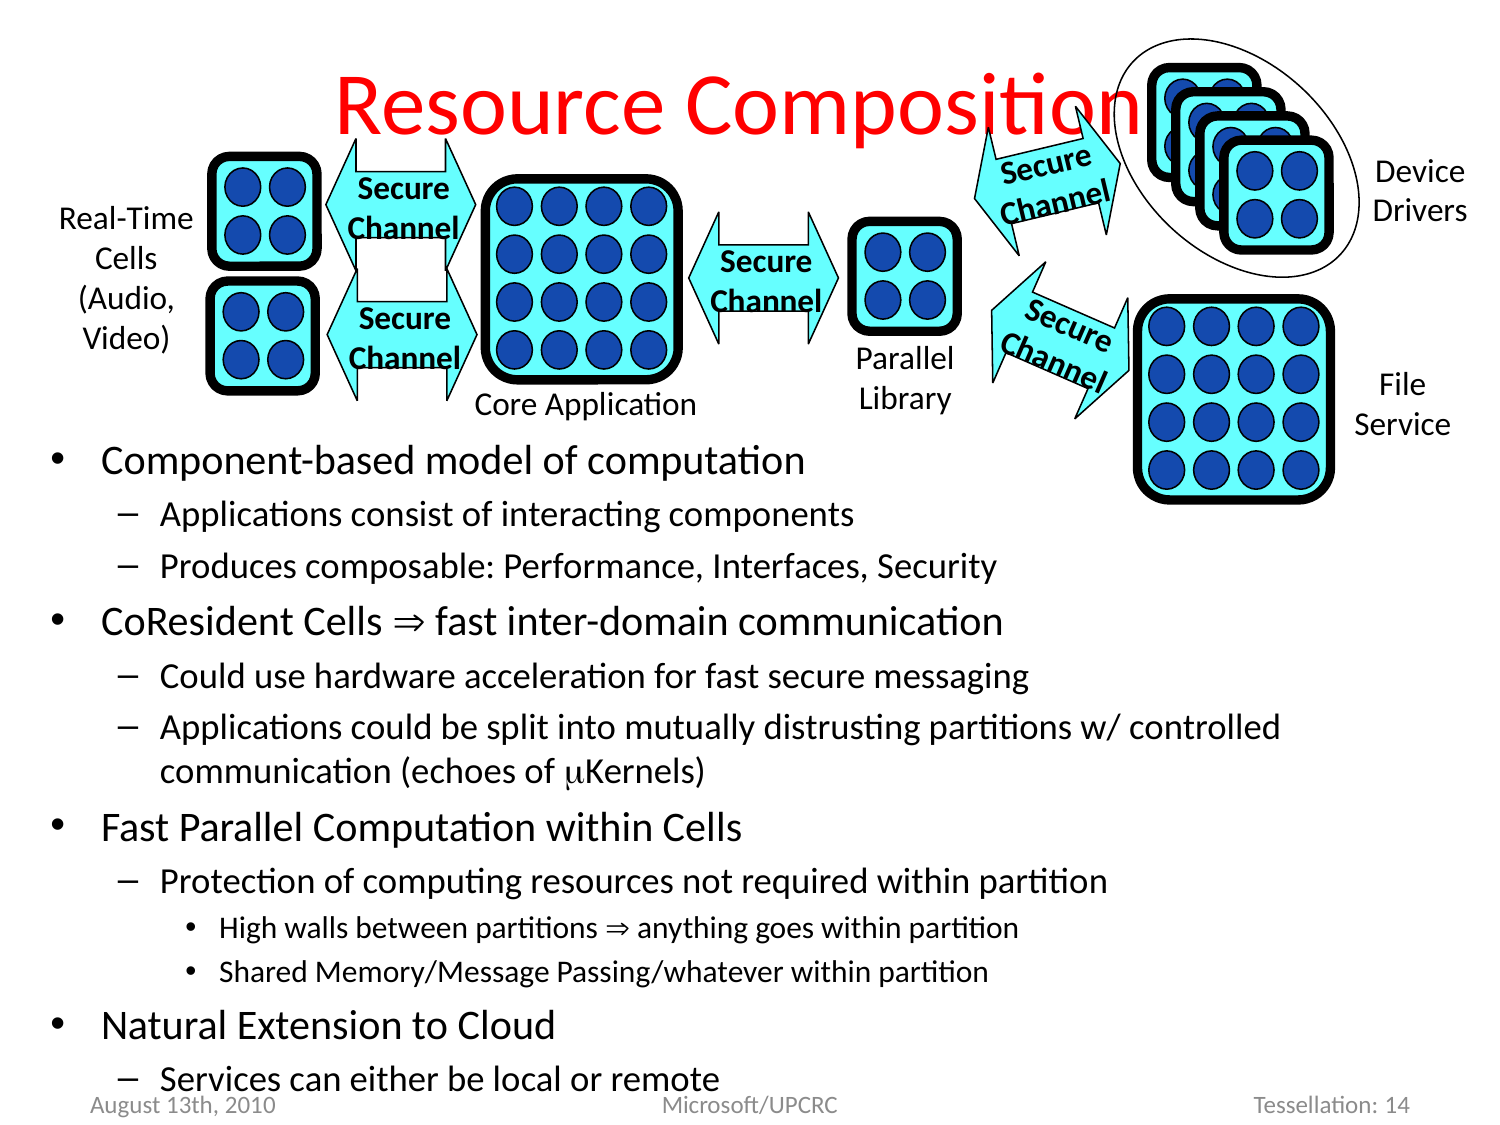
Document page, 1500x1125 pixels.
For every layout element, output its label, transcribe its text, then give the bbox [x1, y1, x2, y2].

list Component-based model of computation Applications consist of interacting components Produces composable: Performance, Interfaces, Security CoResident Cells  fast inter-domain communication Could use hardware acceleration for fast secure messaging Applications could be split into mutually distrusting partitions w/ controlled communication (echoes of Kernels) Fast Parallel Computation within Cells Protection of computing resources not required within partition High walls between partitions  anything goes within partition Shared Memory/Message Passing/whatever within partition Natural Extension to Cloud Services can either be local or remote [35, 425, 1465, 1113]
text_box Parallel Library [840, 386, 961, 424]
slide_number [75, 1073, 425, 1125]
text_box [966, 62, 1488, 501]
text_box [494, 178, 958, 381]
text_box Core Application [459, 388, 713, 430]
title Resource Composition [131, 37, 1347, 160]
slide_number Tessellation: 14 [1074, 1073, 1425, 1125]
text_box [37, 138, 489, 402]
footer Microsoft/UPCRC [512, 1073, 988, 1125]
